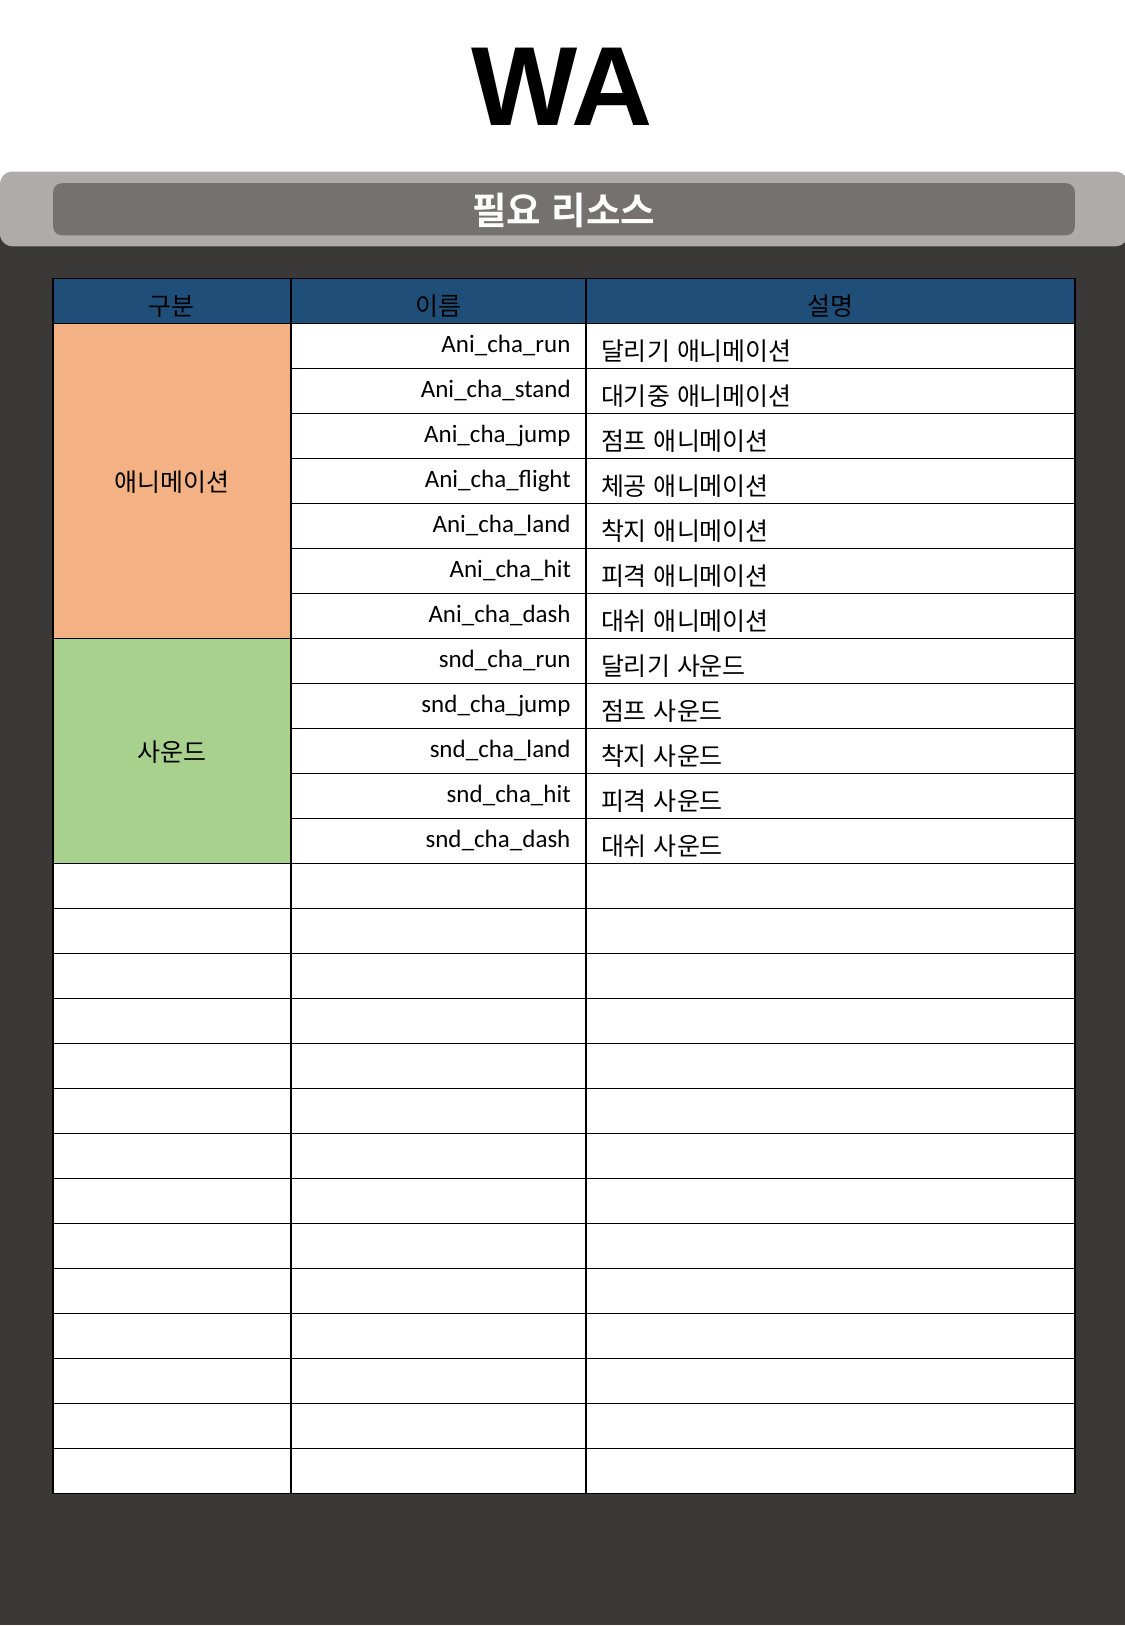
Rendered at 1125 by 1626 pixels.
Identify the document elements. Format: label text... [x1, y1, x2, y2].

table_cell [54, 864, 290, 908]
table_cell [292, 1044, 585, 1088]
table_cell Ani_cha_run [292, 324, 585, 368]
table_cell Ani_cha_flight [292, 459, 585, 503]
table_cell snd_cha_jump [292, 684, 585, 728]
table_cell Ani_cha_land [292, 504, 585, 548]
table_cell [54, 909, 290, 953]
table_cell 착지 애니메이션 [587, 504, 1074, 548]
table_cell [292, 1314, 585, 1358]
table_cell [292, 1359, 585, 1403]
table_cell [54, 1404, 290, 1448]
table_cell [54, 1134, 290, 1178]
table_cell [292, 999, 585, 1043]
table_cell 피격 사운드 [587, 774, 1074, 818]
table_cell 대쉬 사운드 [587, 819, 1074, 863]
table_cell 달리기 사운드 [587, 639, 1074, 683]
table_cell [587, 1359, 1074, 1403]
table_cell [54, 1449, 290, 1493]
text_box [0, 247, 1125, 1625]
table_cell [587, 1224, 1074, 1268]
table_cell [587, 1134, 1074, 1178]
table_cell [54, 999, 290, 1043]
table_cell [54, 1044, 290, 1088]
table_cell [54, 1359, 290, 1403]
table_cell 체공 애니메이션 [587, 459, 1074, 503]
table_cell [587, 1179, 1074, 1223]
table_cell snd_cha_run [292, 639, 585, 683]
table_cell snd_cha_land [292, 729, 585, 773]
table_cell Ani_cha_stand [292, 369, 585, 413]
table_cell [292, 954, 585, 998]
table_cell [292, 1179, 585, 1223]
table_cell [587, 999, 1074, 1043]
table_cell 대쉬 애니메이션 [587, 594, 1074, 638]
table_cell 착지 사운드 [587, 729, 1074, 773]
table_cell [587, 954, 1074, 998]
table_cell [587, 1089, 1074, 1133]
table_cell snd_cha_hit [292, 774, 585, 818]
table_cell 달리기 애니메이션 [587, 324, 1074, 368]
table_cell [587, 1449, 1074, 1493]
table_header 설명 [587, 279, 1074, 323]
table_cell 사운드 [54, 639, 290, 863]
table_cell [292, 1134, 585, 1178]
table_cell Ani_cha_dash [292, 594, 585, 638]
table_cell [292, 909, 585, 953]
table_cell snd_cha_dash [292, 819, 585, 863]
table_cell Ani_cha_hit [292, 549, 585, 593]
table_cell [292, 1449, 585, 1493]
text_box WA [456, 5, 669, 156]
table_cell [587, 1044, 1074, 1088]
table_cell Ani_cha_jump [292, 414, 585, 458]
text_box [0, 171, 1125, 247]
table_cell [292, 1269, 585, 1313]
table_cell [54, 954, 290, 998]
table_cell [54, 1314, 290, 1358]
table_header 이름 [292, 279, 585, 323]
table_cell 애니메이션 [54, 324, 290, 638]
table_cell 점프 사운드 [587, 684, 1074, 728]
table_cell [292, 1404, 585, 1448]
table_cell [292, 1224, 585, 1268]
table_cell [292, 864, 585, 908]
table_header 구분 [54, 279, 290, 323]
table_cell [292, 1089, 585, 1133]
table_cell [587, 864, 1074, 908]
table_cell [587, 909, 1074, 953]
table_cell [54, 1269, 290, 1313]
table_cell 피격 애니메이션 [587, 549, 1074, 593]
table_cell [54, 1224, 290, 1268]
table_cell 점프 애니메이션 [587, 414, 1074, 458]
table_cell [587, 1314, 1074, 1358]
table_cell [587, 1404, 1074, 1448]
table_cell [54, 1089, 290, 1133]
table_cell 대기중 애니메이션 [587, 369, 1074, 413]
table_cell [587, 1269, 1074, 1313]
table_cell [54, 1179, 290, 1223]
